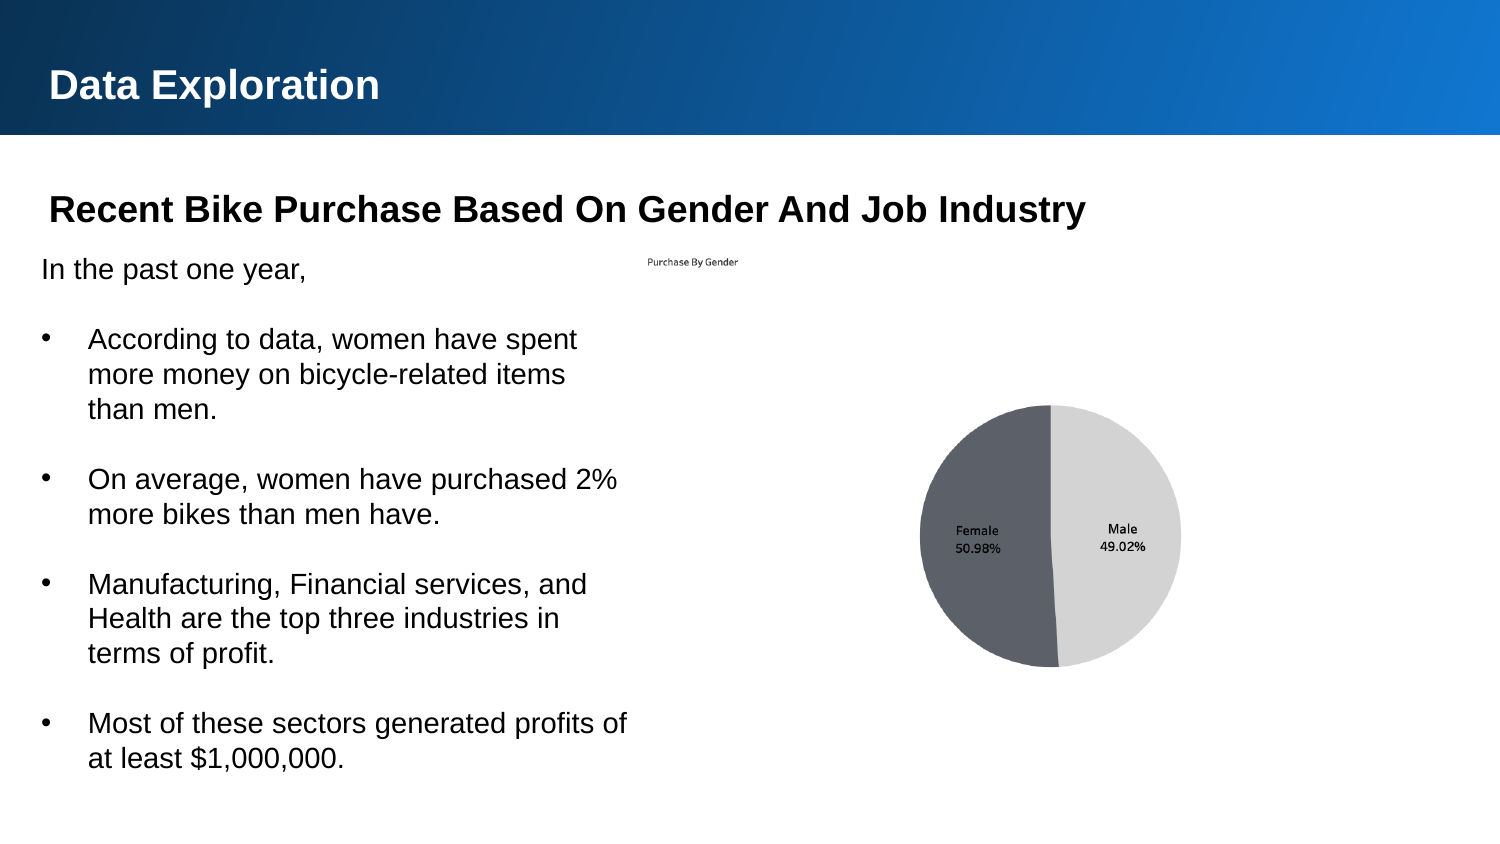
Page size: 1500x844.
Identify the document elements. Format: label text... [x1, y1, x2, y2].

text_box Recent Bike Purchase Based On Gender And Job Industry [33, 163, 1134, 246]
picture [642, 249, 1455, 802]
text_box In the past one year, According to data, women have spent more money on bicycle-related items than men. On average, women have purchased 2% more bikes than men have. Manufacturing, Financial services, and Health are the top three industries in terms of profit. Most of these sectors generated profits of at least $1,000,000. [33, 242, 640, 783]
text_box Data Exploration [33, 43, 1439, 124]
text_box [0, 0, 1500, 135]
